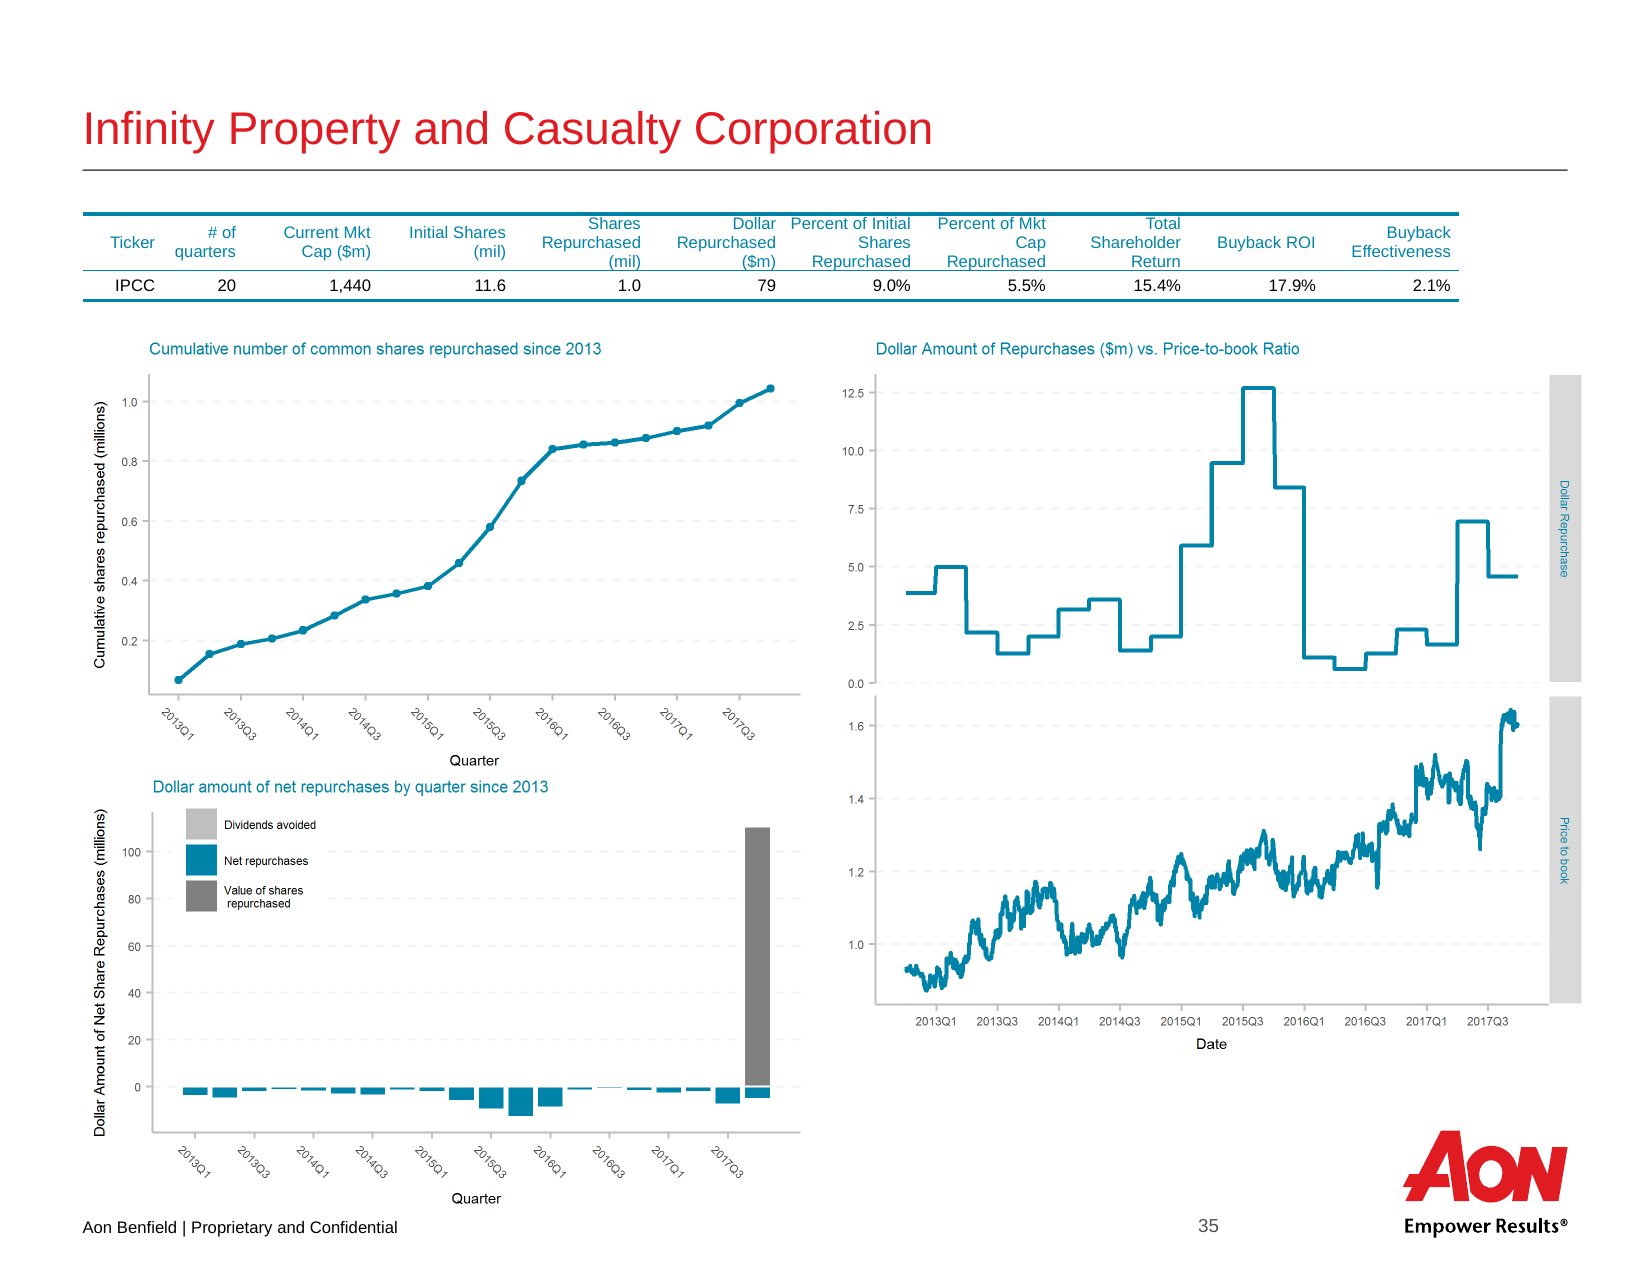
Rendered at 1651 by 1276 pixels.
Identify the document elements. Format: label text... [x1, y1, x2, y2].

table_cell 20 [163, 271, 244, 299]
table_cell 2.1% [1324, 271, 1459, 299]
table_cell 17.9% [1189, 271, 1324, 299]
table_header Dollar Repurchased ($m) [649, 216, 784, 270]
table_cell 9.0% [784, 271, 919, 299]
table_header Buyback Effectiveness [1324, 216, 1459, 270]
table_cell 1.0 [514, 271, 649, 299]
table_header Current Mkt Cap ($m) [244, 216, 379, 270]
table_cell 79 [649, 271, 784, 299]
table_header Initial Shares (mil) [379, 216, 514, 270]
picture [80, 329, 814, 1217]
table_header # of quarters [163, 216, 244, 270]
table_cell 1,440 [244, 271, 379, 299]
table_cell 15.4% [1054, 271, 1189, 299]
table_header Percent of Mkt Cap Repurchased [919, 216, 1054, 270]
table_header Buyback ROI [1189, 216, 1324, 270]
table_cell IPCC [83, 271, 163, 299]
table_header Total Shareholder Return [1054, 216, 1189, 270]
title Infinity Property and Casualty Corporation [82, 74, 1571, 154]
picture [829, 329, 1595, 1061]
table_cell 5.5% [919, 271, 1054, 299]
table_header Ticker [83, 216, 163, 270]
table_header Percent of Initial Shares Repurchased [784, 216, 919, 270]
table_header Shares Repurchased (mil) [514, 216, 649, 270]
table_cell 11.6 [379, 271, 514, 299]
